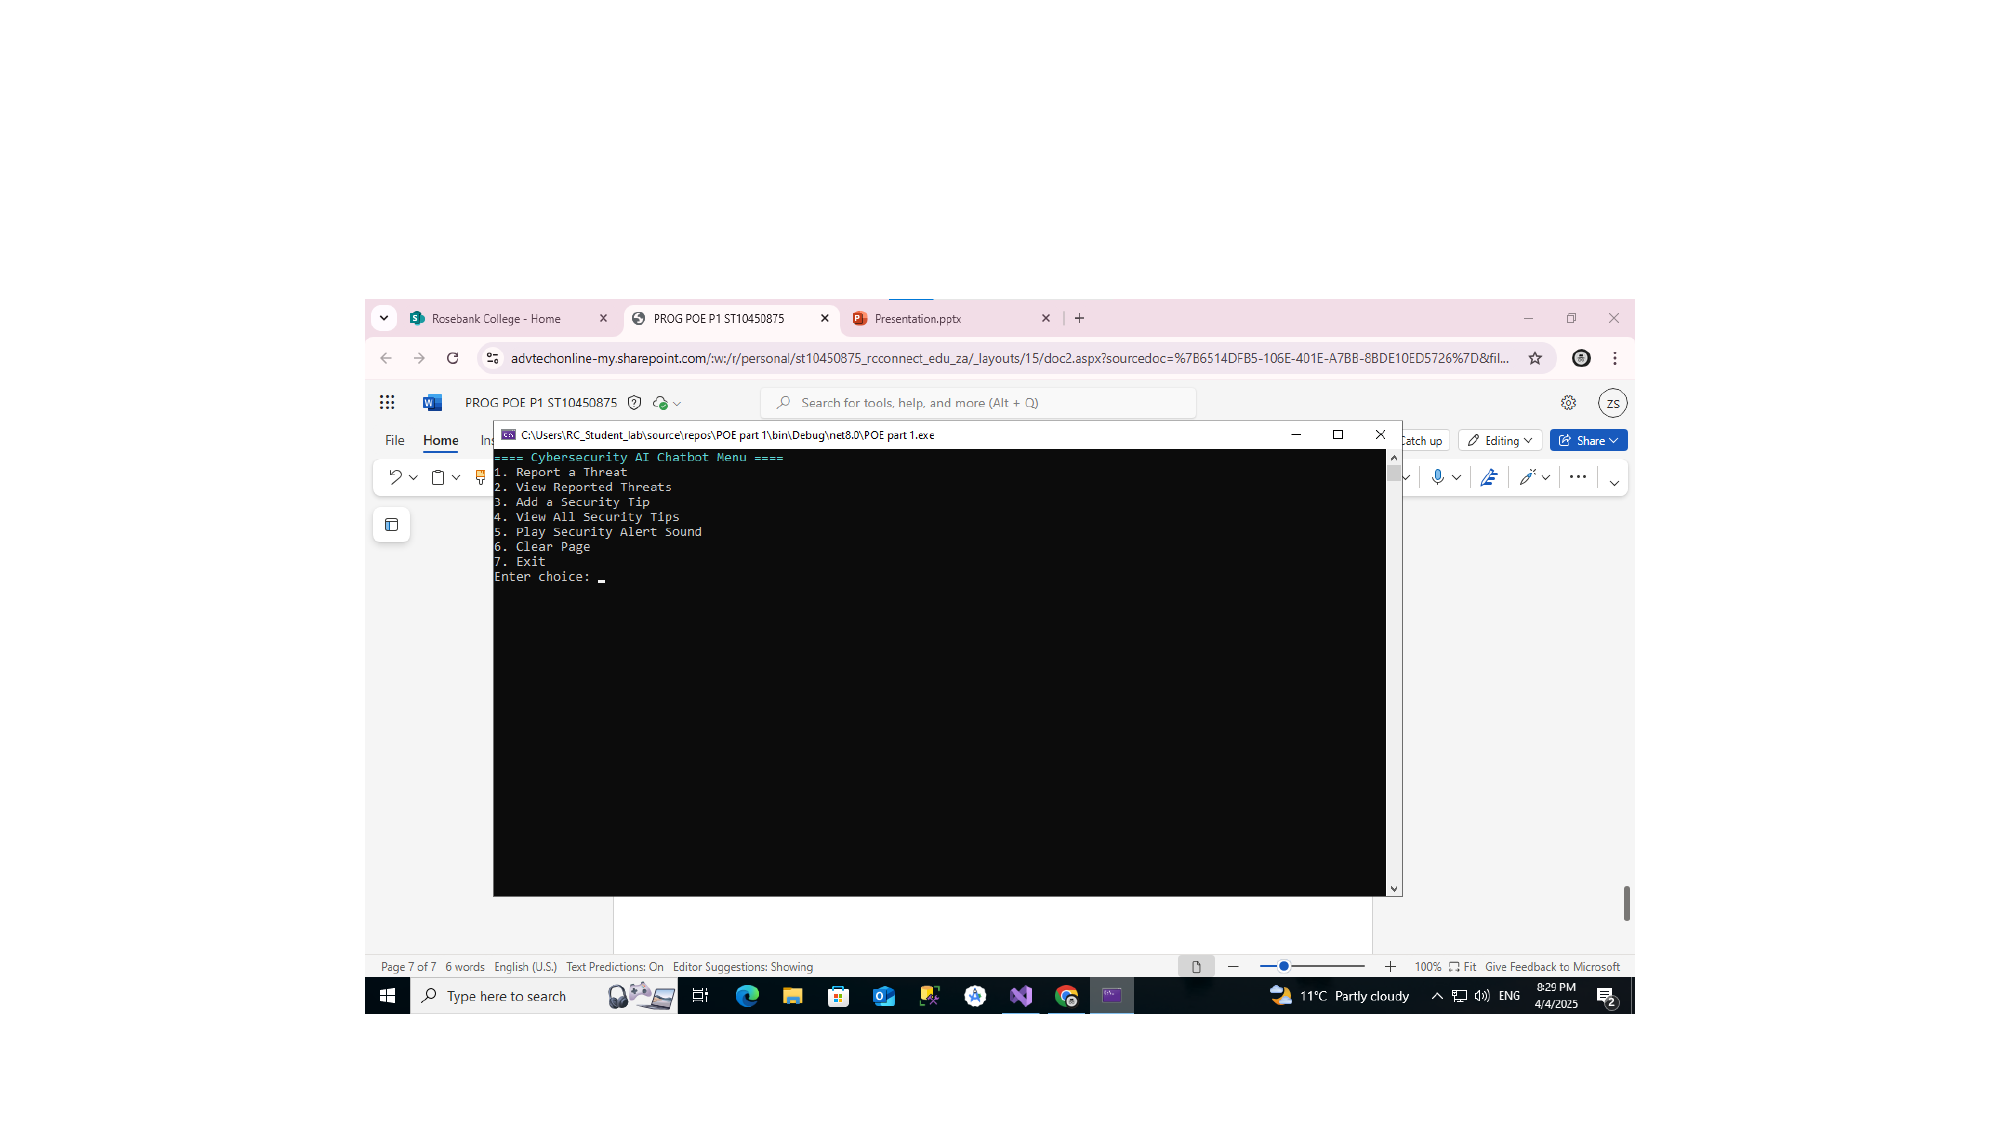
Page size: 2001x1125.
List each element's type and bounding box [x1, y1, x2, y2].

list [364, 298, 1636, 1014]
